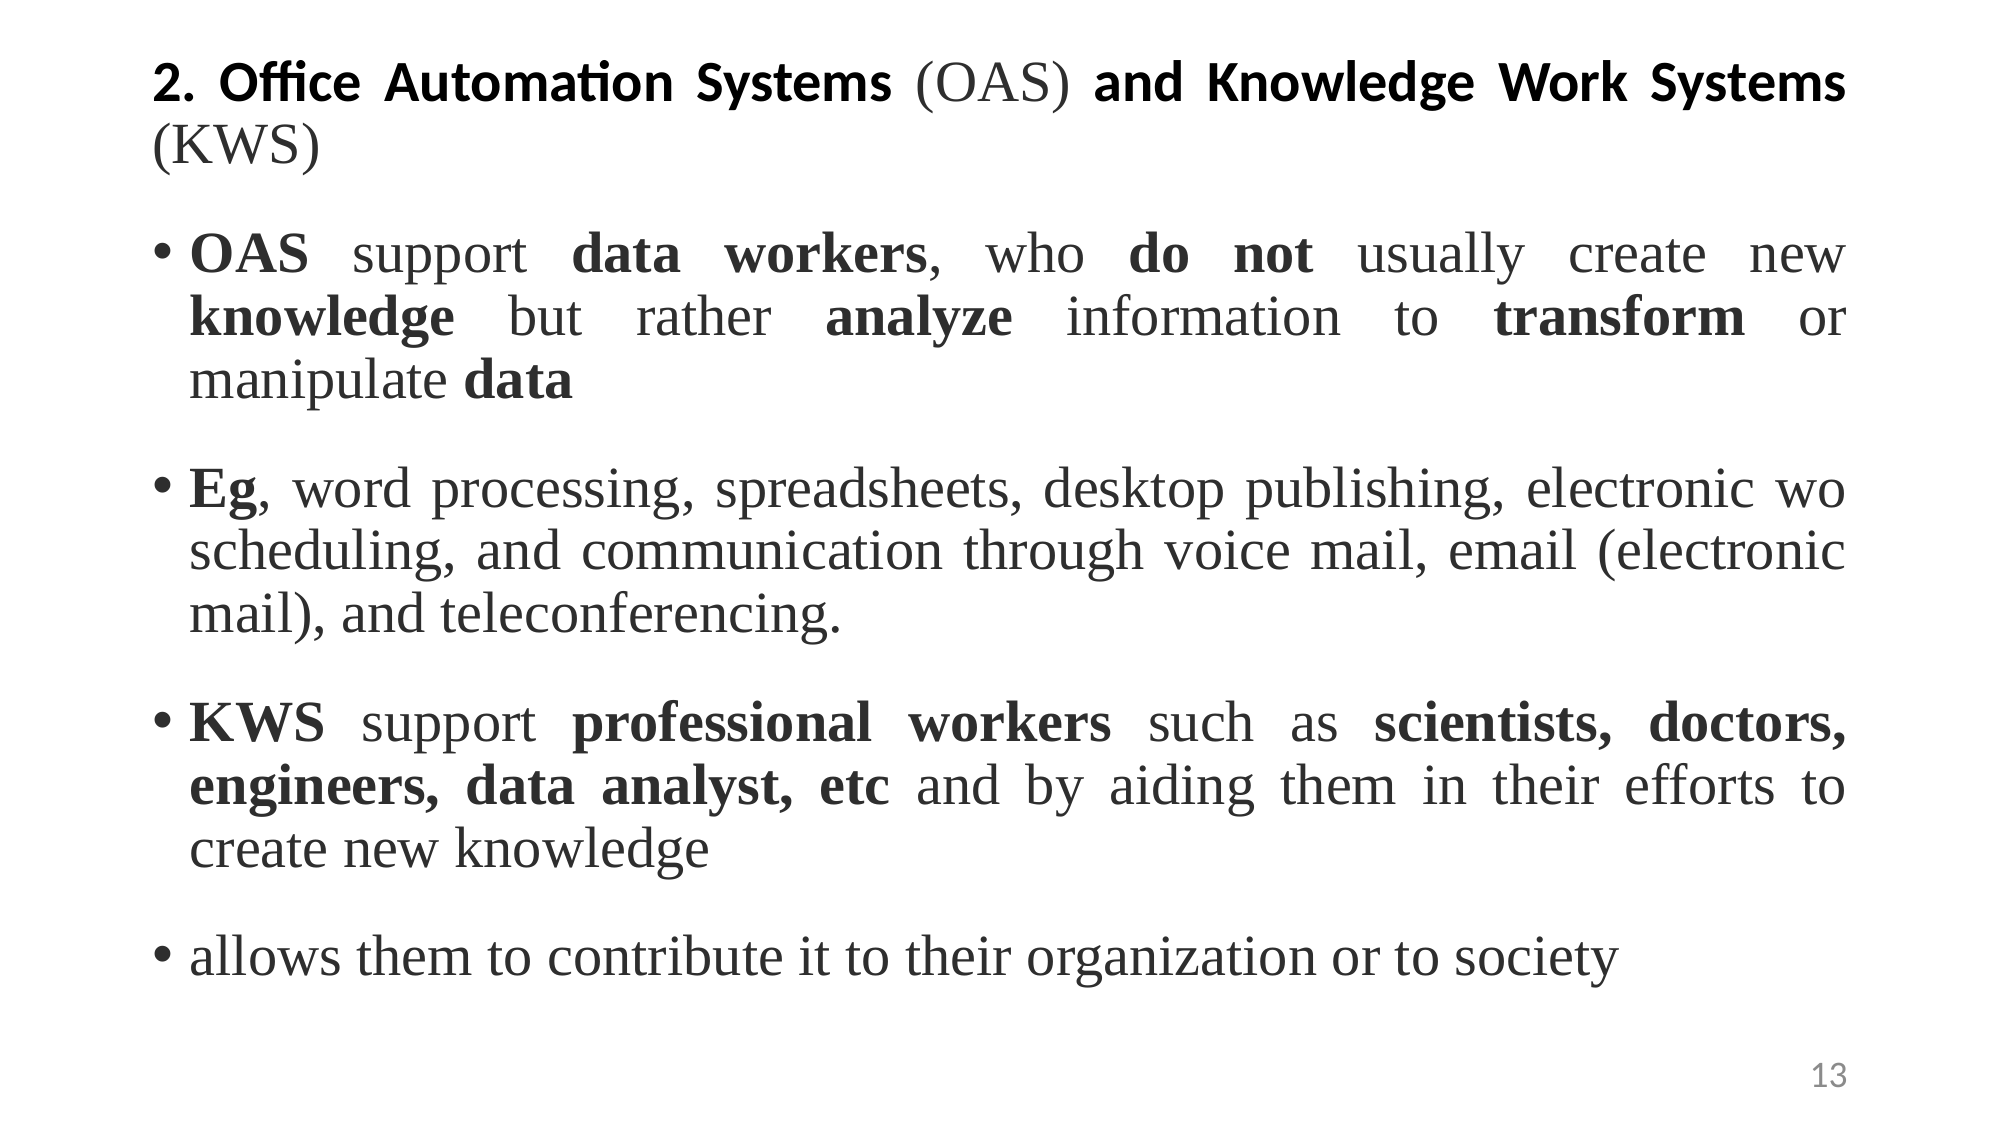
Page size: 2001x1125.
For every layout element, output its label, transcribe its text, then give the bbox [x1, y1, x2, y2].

slide_number 13 [1412, 1042, 1863, 1103]
list 2. Office Automation Systems (OAS) and Knowledge Work Systems (KWS) OAS support data workers, who do not usually create new knowledge but rather analyze information to transform or manipulate data Eg, word processing, spreadsheets, desktop publishing, electronic wo scheduling, and communication through voice mail, email (electronic mail), and teleconferencing. KWS support professional workers such as scientists, doctors, engineers, data analyst, etc and by aiding them in their efforts to create new knowledge allows them to contribute it to their organization or to society [137, 43, 1863, 1103]
